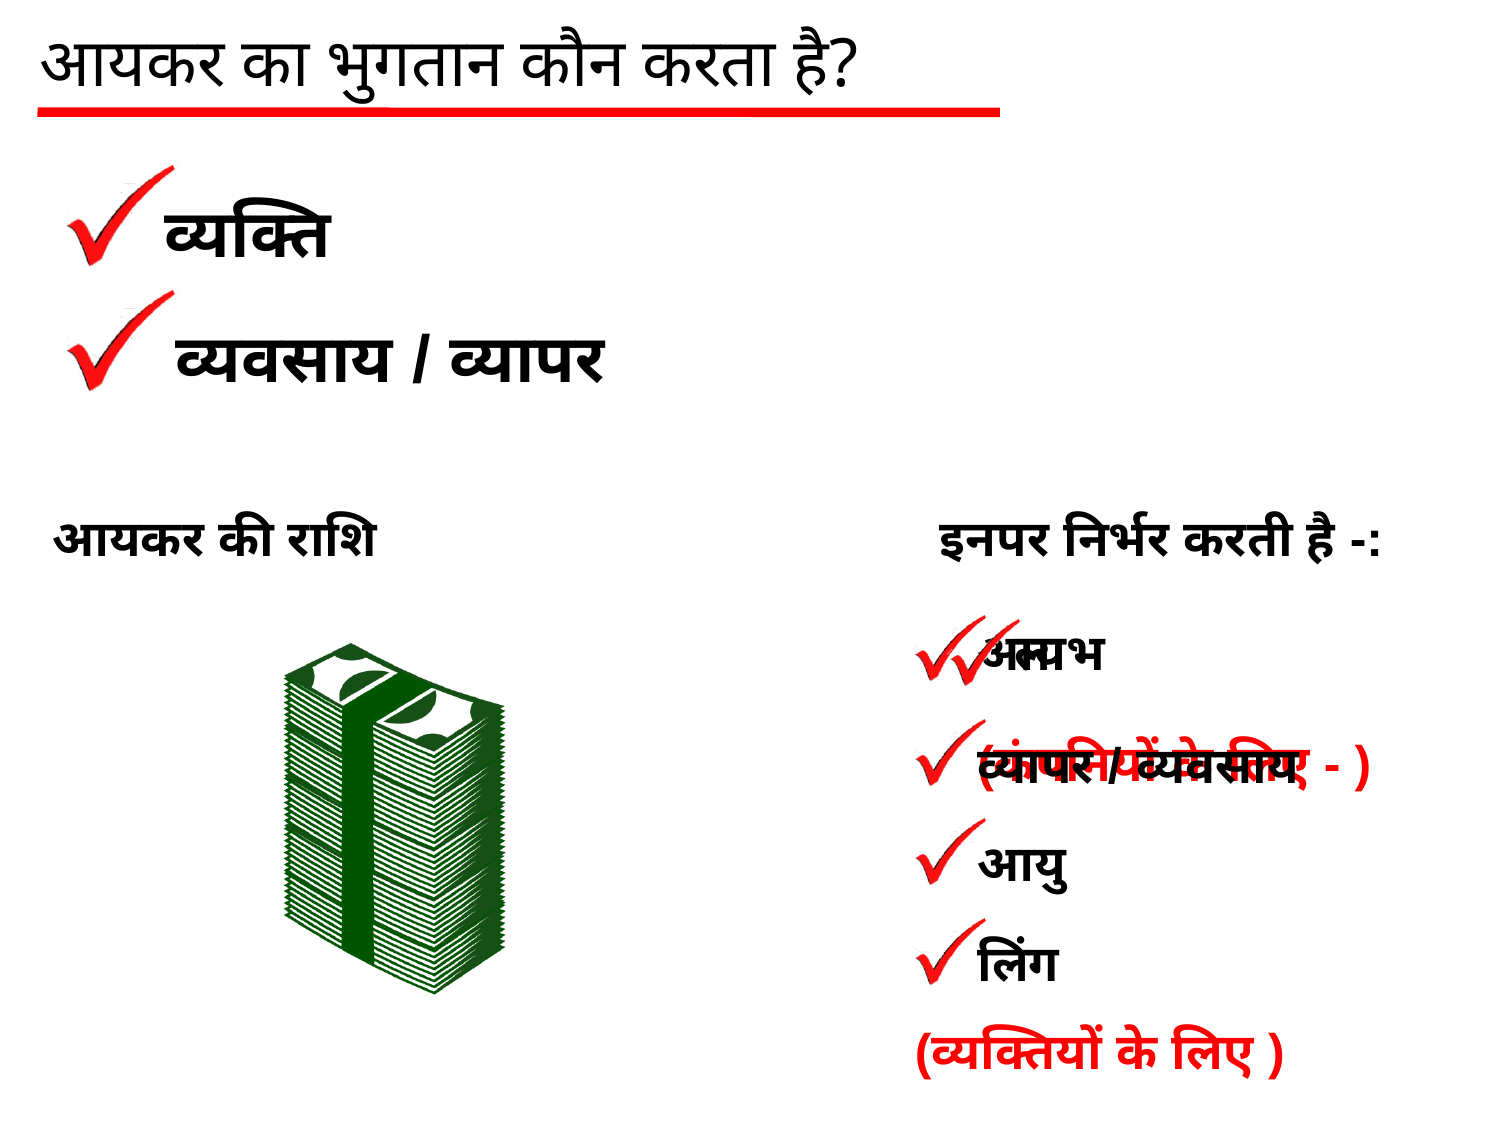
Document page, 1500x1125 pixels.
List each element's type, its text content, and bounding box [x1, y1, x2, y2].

text_box इनपर निर्भर करती है -: [924, 499, 1438, 575]
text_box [62, 162, 1463, 280]
text_box आयकर की राशि [37, 499, 913, 574]
picture [274, 637, 513, 1003]
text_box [912, 916, 1451, 1001]
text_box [62, 287, 631, 405]
text_box आयकर का भुगतान कौन करता है? [24, 12, 1150, 108]
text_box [946, 612, 1488, 689]
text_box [912, 816, 1451, 901]
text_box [912, 717, 1451, 802]
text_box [912, 612, 945, 690]
text_box (व्यक्तियों के लिए ) [900, 1012, 1325, 1088]
